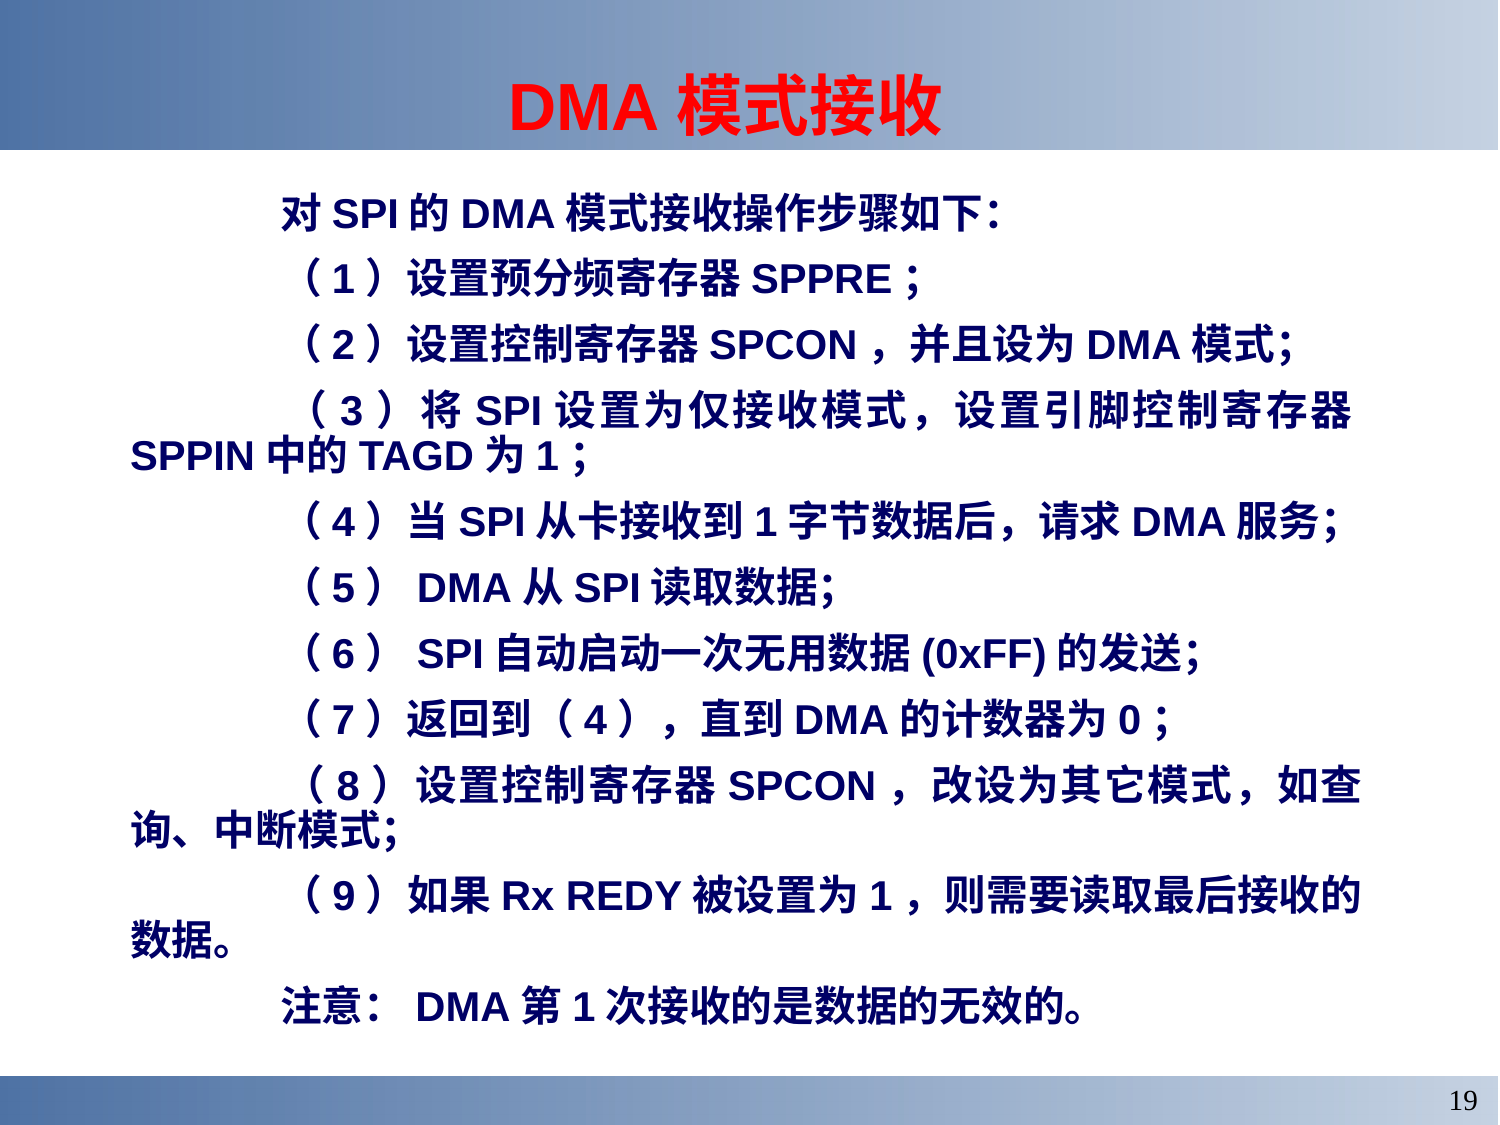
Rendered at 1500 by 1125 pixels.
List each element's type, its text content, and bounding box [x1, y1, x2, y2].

picture [0, 1076, 1500, 1125]
list DMA模式接收 对SPI的DMA模式接收操作步骤如下： （1）设置预分频寄存器SPPRE； （2）设置控制寄存器SPCON，并且设为DMA模式； （3）将SPI设置为仅接收模式，设置引脚控制寄存器SPPIN中的TAGD为1； （4）当SPI从卡接收到1字节数据后，请求DMA服务； （5）DMA从SPI读取数据； （6）SPI自动启动一次无用数据(0xFF)的发送； （7）返回到（4），直到DMA的计数器为0； （8）设置控制寄存器SPCON，改设为其它模式，如查询、中断模式； （9）如果Rx REDY被设置为1，则需要读取最后接收的数据。 注意：DMA第1次接收的是数据的无效的。 [75, 66, 1376, 1100]
picture [0, 0, 1500, 150]
